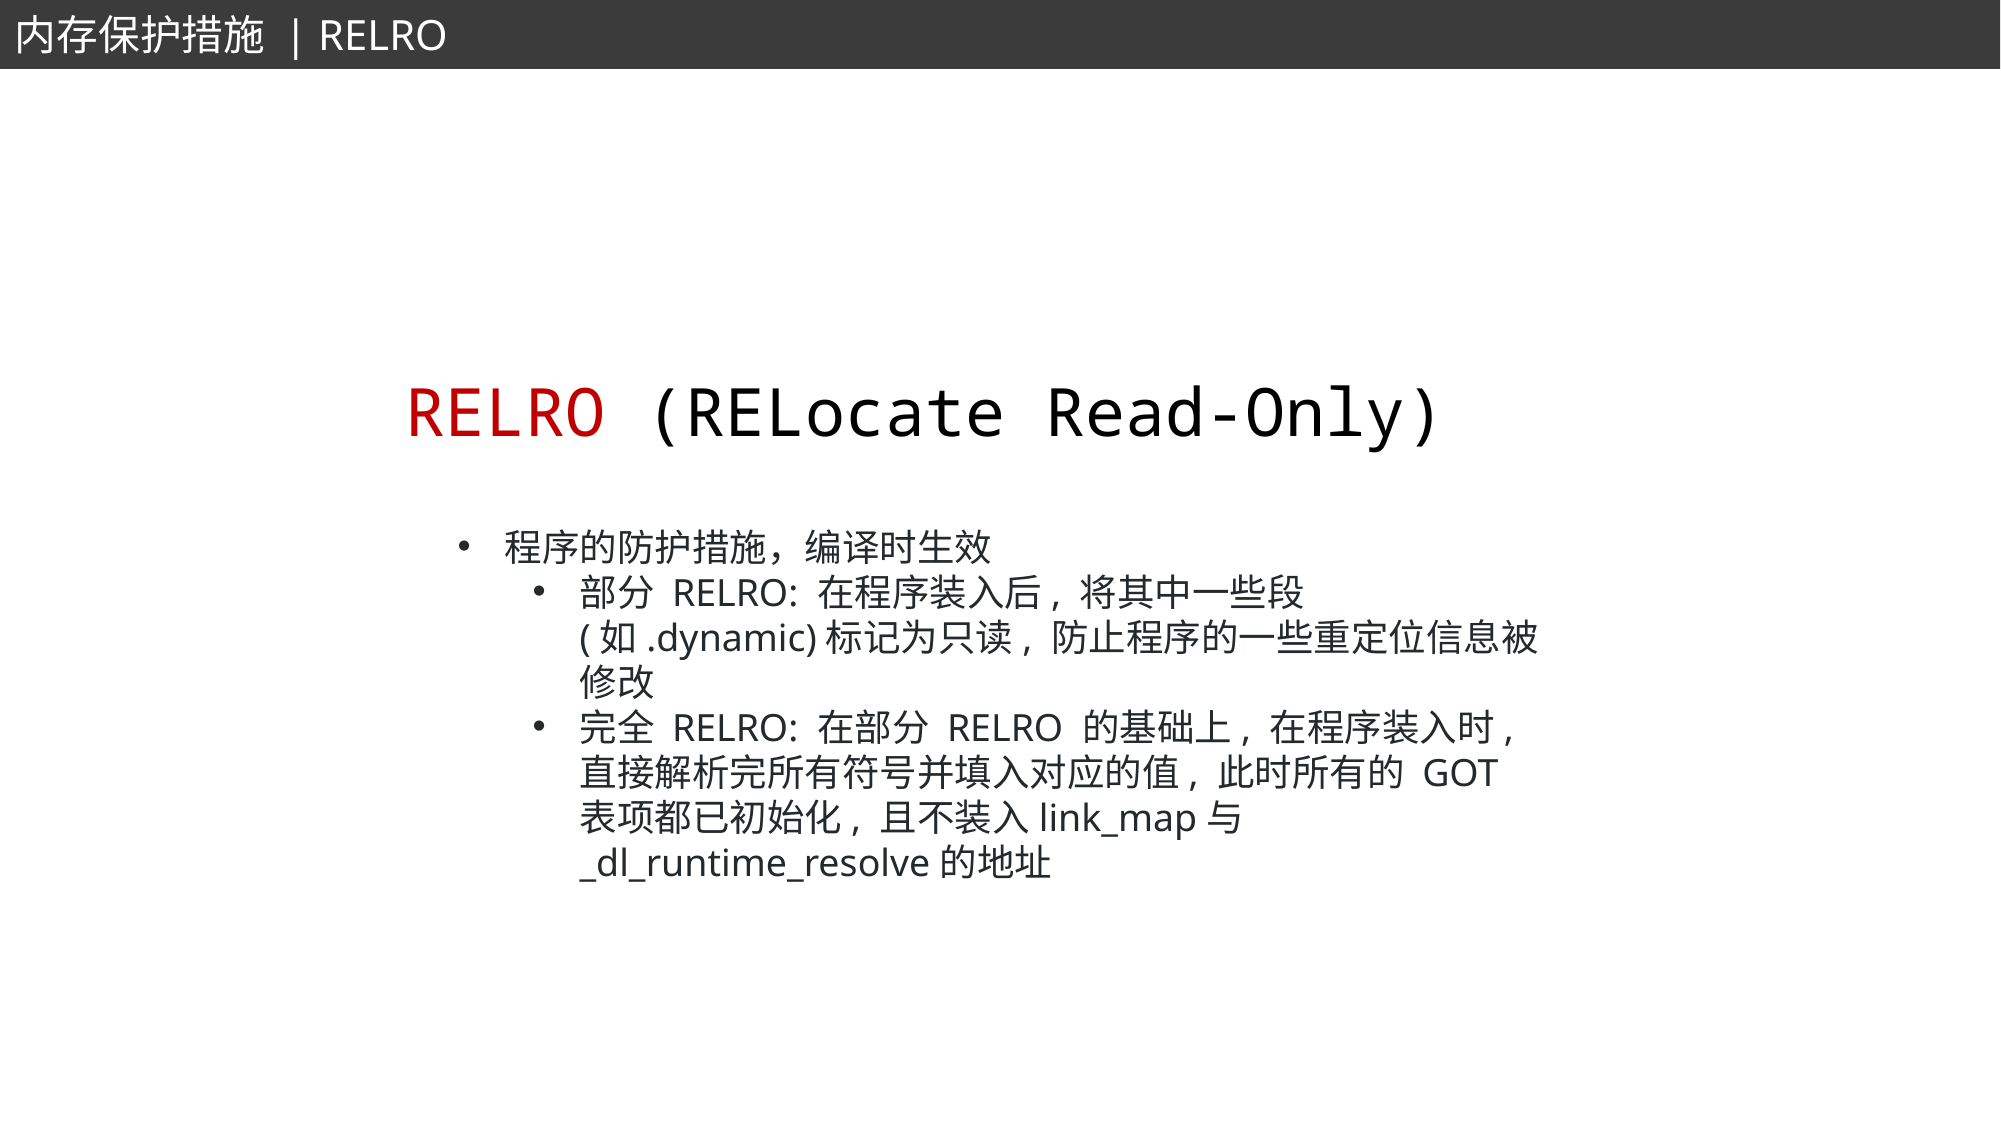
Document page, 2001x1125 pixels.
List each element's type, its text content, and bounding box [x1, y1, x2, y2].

text_box RELRO (RELocate Read-Only) [390, 362, 1460, 458]
text_box 内存保护措施 | RELRO [0, 1, 925, 67]
text_box 程序的防护措施，编译时生效 部分 RELRO: 在程序装入后, 将其中一些段(如.dynamic)标记为只读, 防止程序的一些重定位信息被修改 完全 RELRO: 在部分 RELRO 的基础上, 在程序装入时, 直接解析完所有符号并填入对应的值, 此时所有的 GOT 表项都已初始化, 且不装入link_map与_dl_runtime_resolve的地址 [442, 516, 1557, 891]
